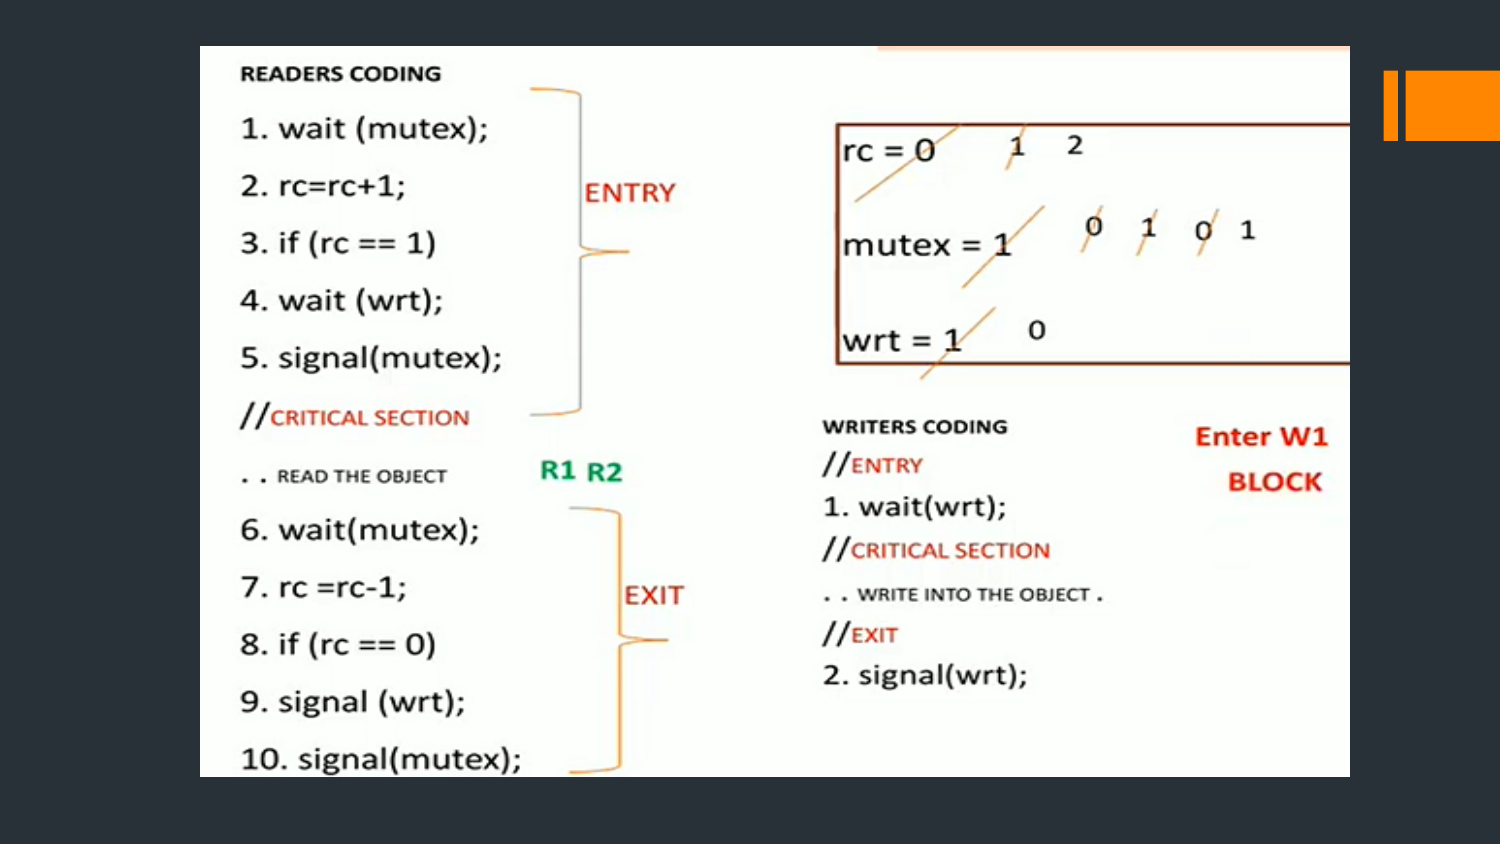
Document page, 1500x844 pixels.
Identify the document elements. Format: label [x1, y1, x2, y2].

list [199, 46, 1351, 777]
